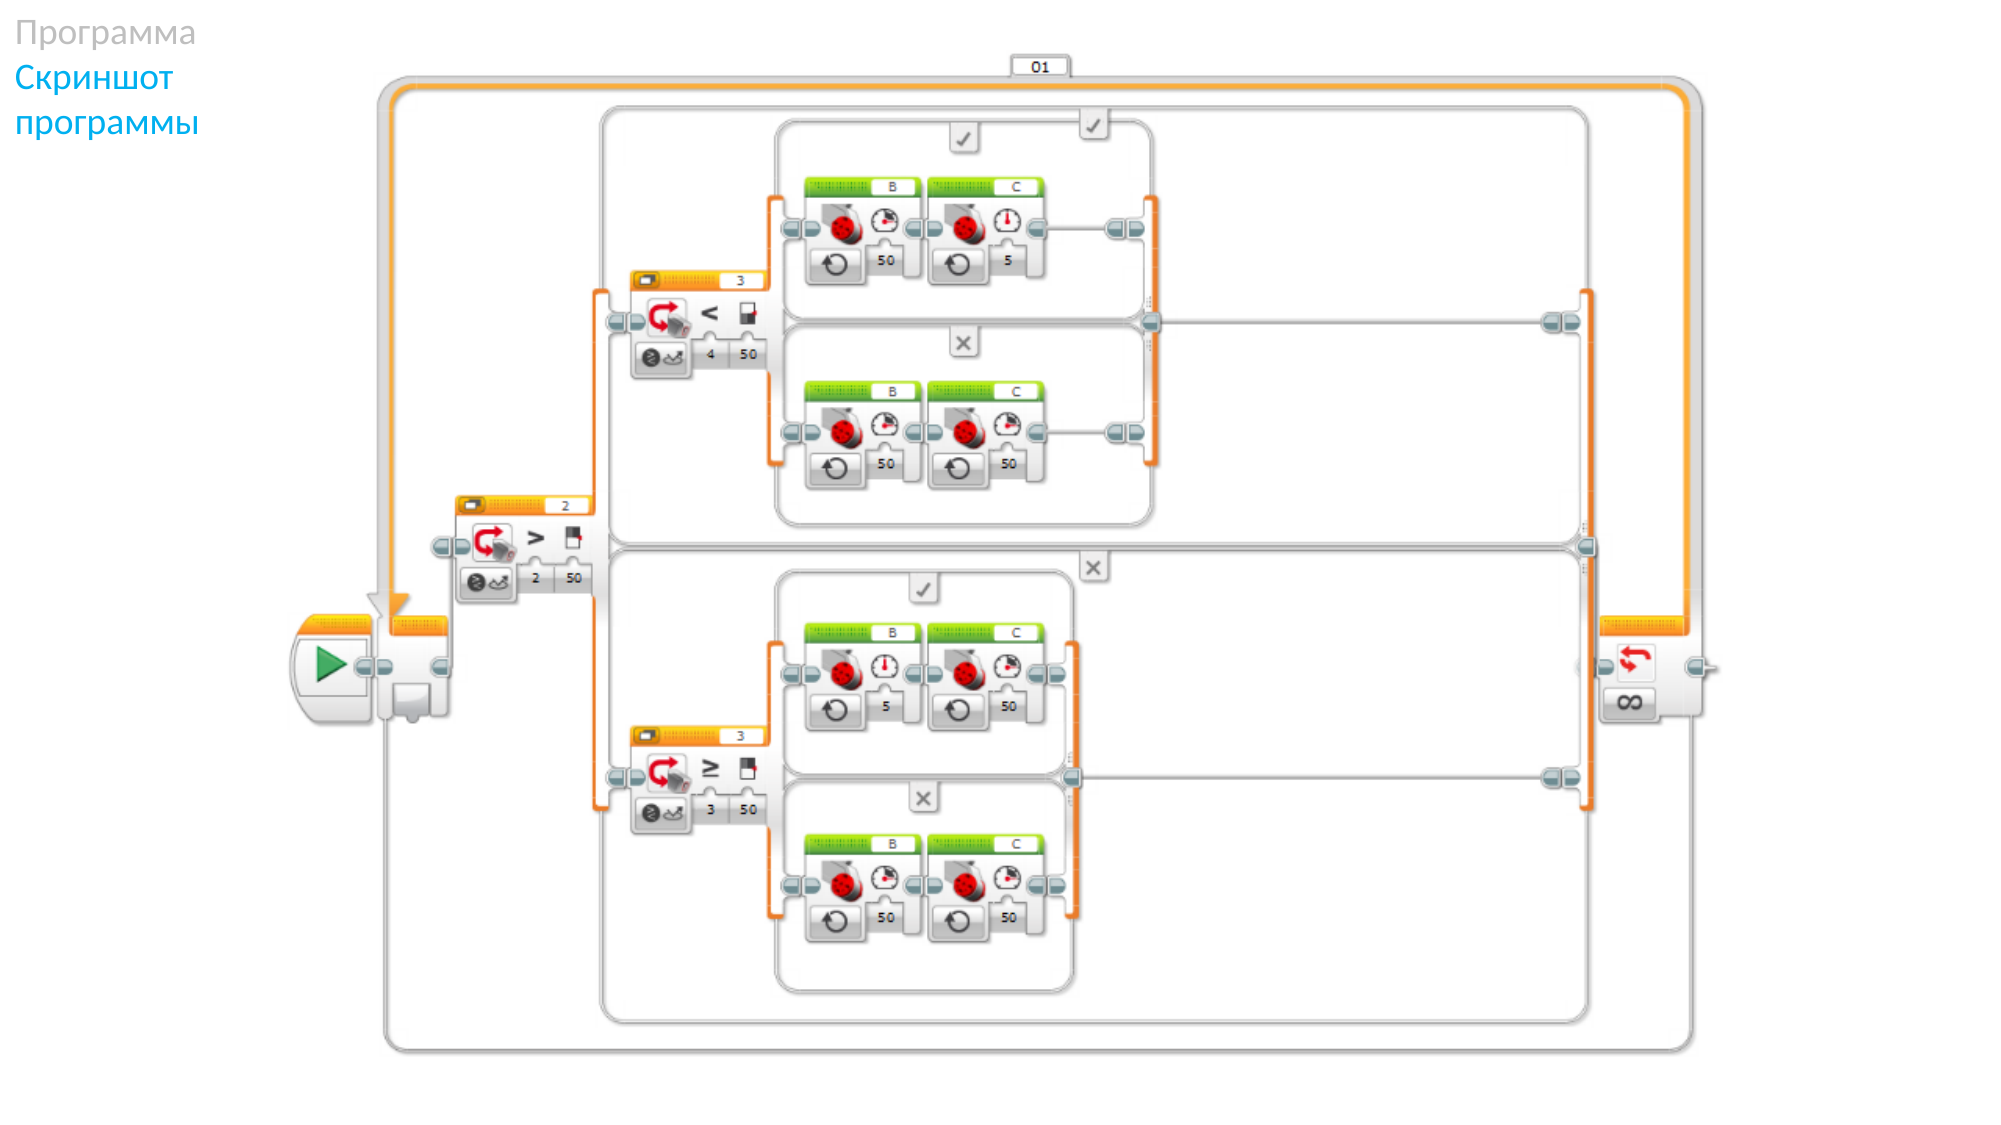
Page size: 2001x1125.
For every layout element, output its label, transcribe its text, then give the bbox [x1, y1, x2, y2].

picture [241, 43, 1758, 1082]
text_box Программа Скриншот программы [0, 0, 218, 150]
